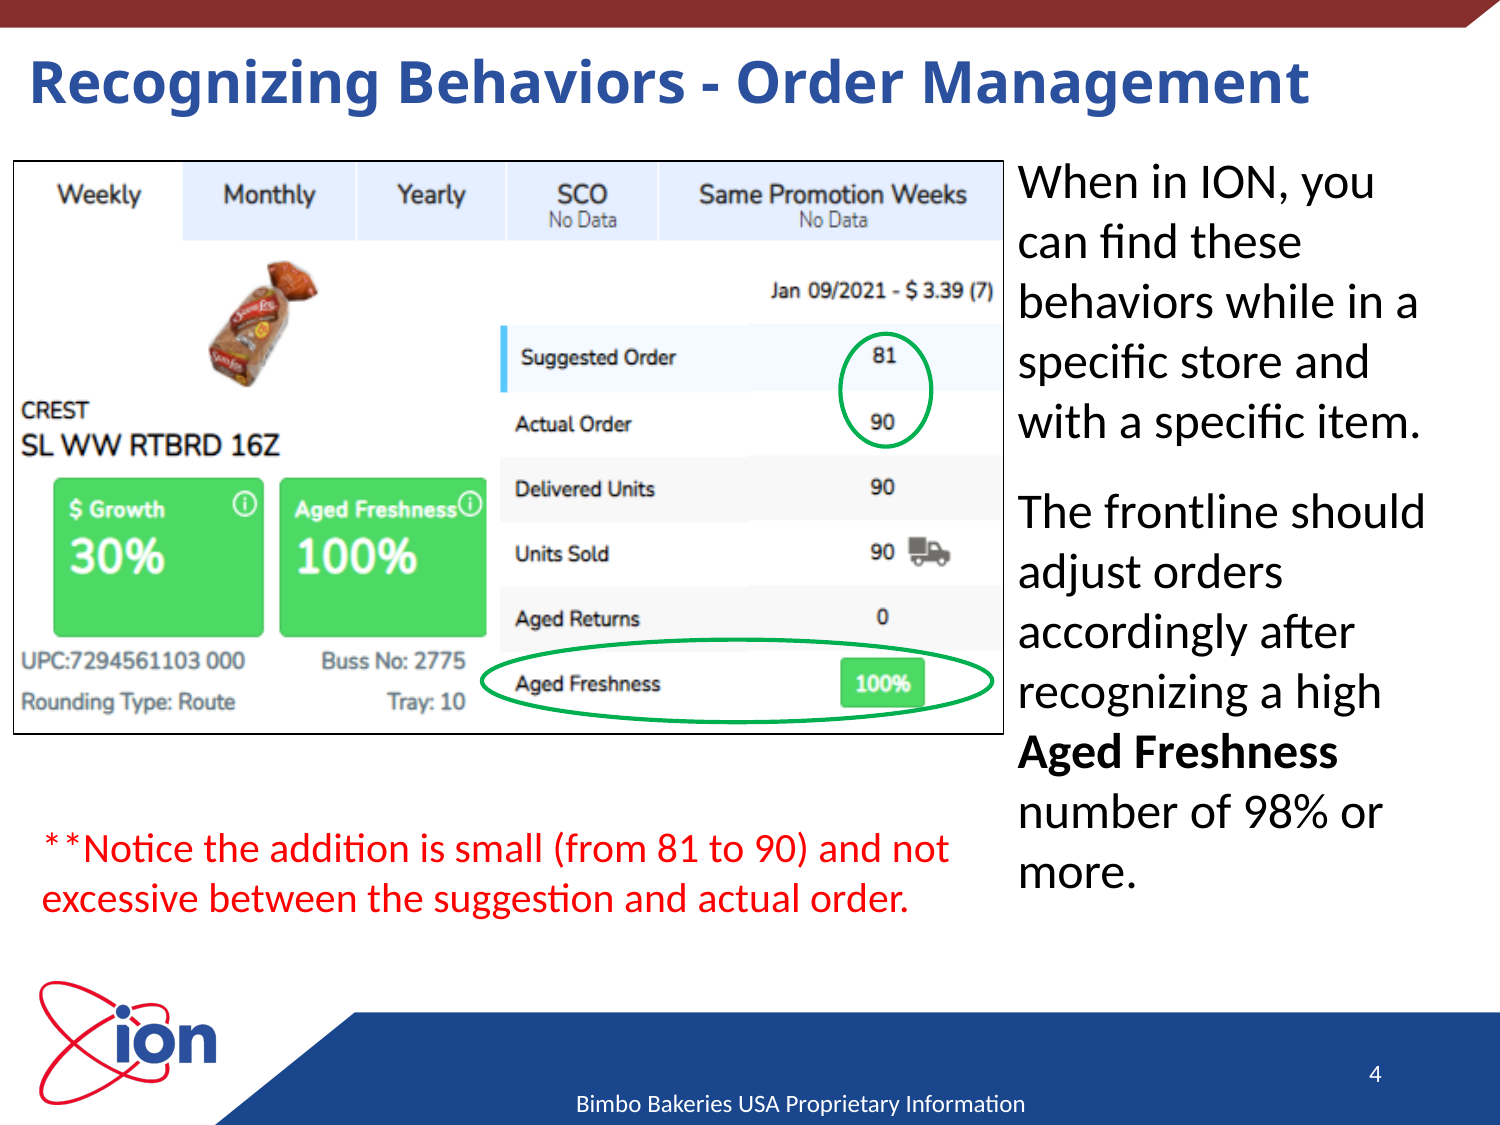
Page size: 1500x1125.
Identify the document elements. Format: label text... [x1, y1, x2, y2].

text_box **Notice the addition is small (from 81 to 90) and not excessive between the suggestion and actual order. [26, 813, 990, 929]
text_box Recognizing Behaviors - Order Management [14, 56, 1500, 121]
text_box When in ION, you can find these behaviors while in a specific store and with a specific item. The frontline should adjust orders accordingly after recognizing a high Aged Freshness number of 98% or more. [1002, 141, 1461, 907]
picture [0, 0, 1500, 1125]
slide_number 4 [1059, 1042, 1397, 1103]
